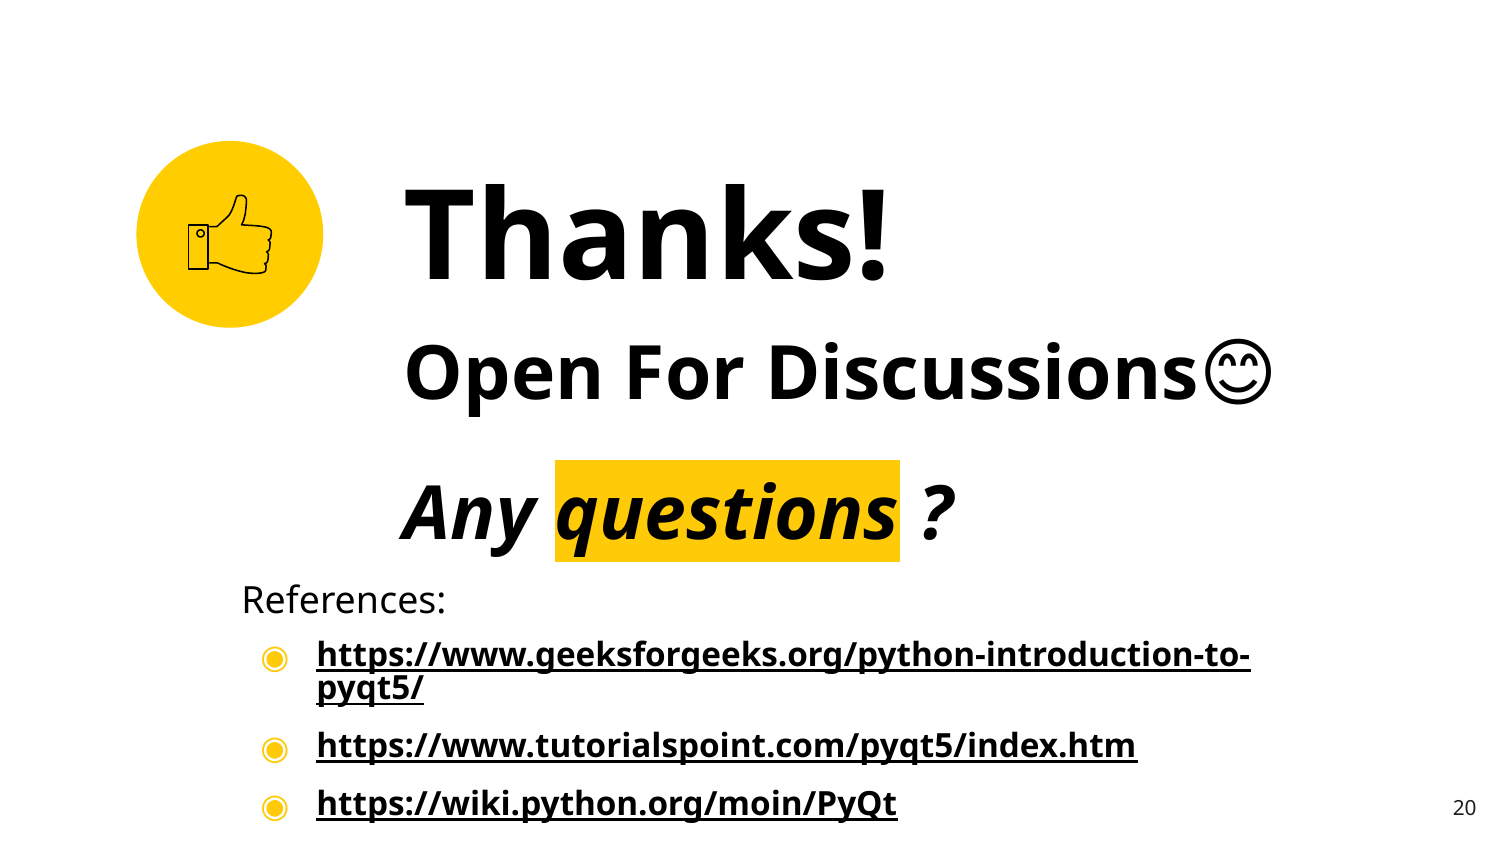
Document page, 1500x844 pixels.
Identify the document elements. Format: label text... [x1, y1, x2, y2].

subtitle Any questions ? [389, 450, 1213, 560]
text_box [188, 195, 272, 274]
text_box References: https://www.geeksforgeeks.org/python-introduction-to-pyqt5/ https://www.tutorialspoint.com/pyqt5/index.htm https://wiki.python.org/moin/PyQt [226, 560, 1274, 813]
slide_number 20 [1401, 779, 1492, 844]
title Thanks! [389, 133, 1195, 309]
text_box [136, 140, 324, 328]
text_box Open For Discussions😊 [388, 309, 1334, 450]
